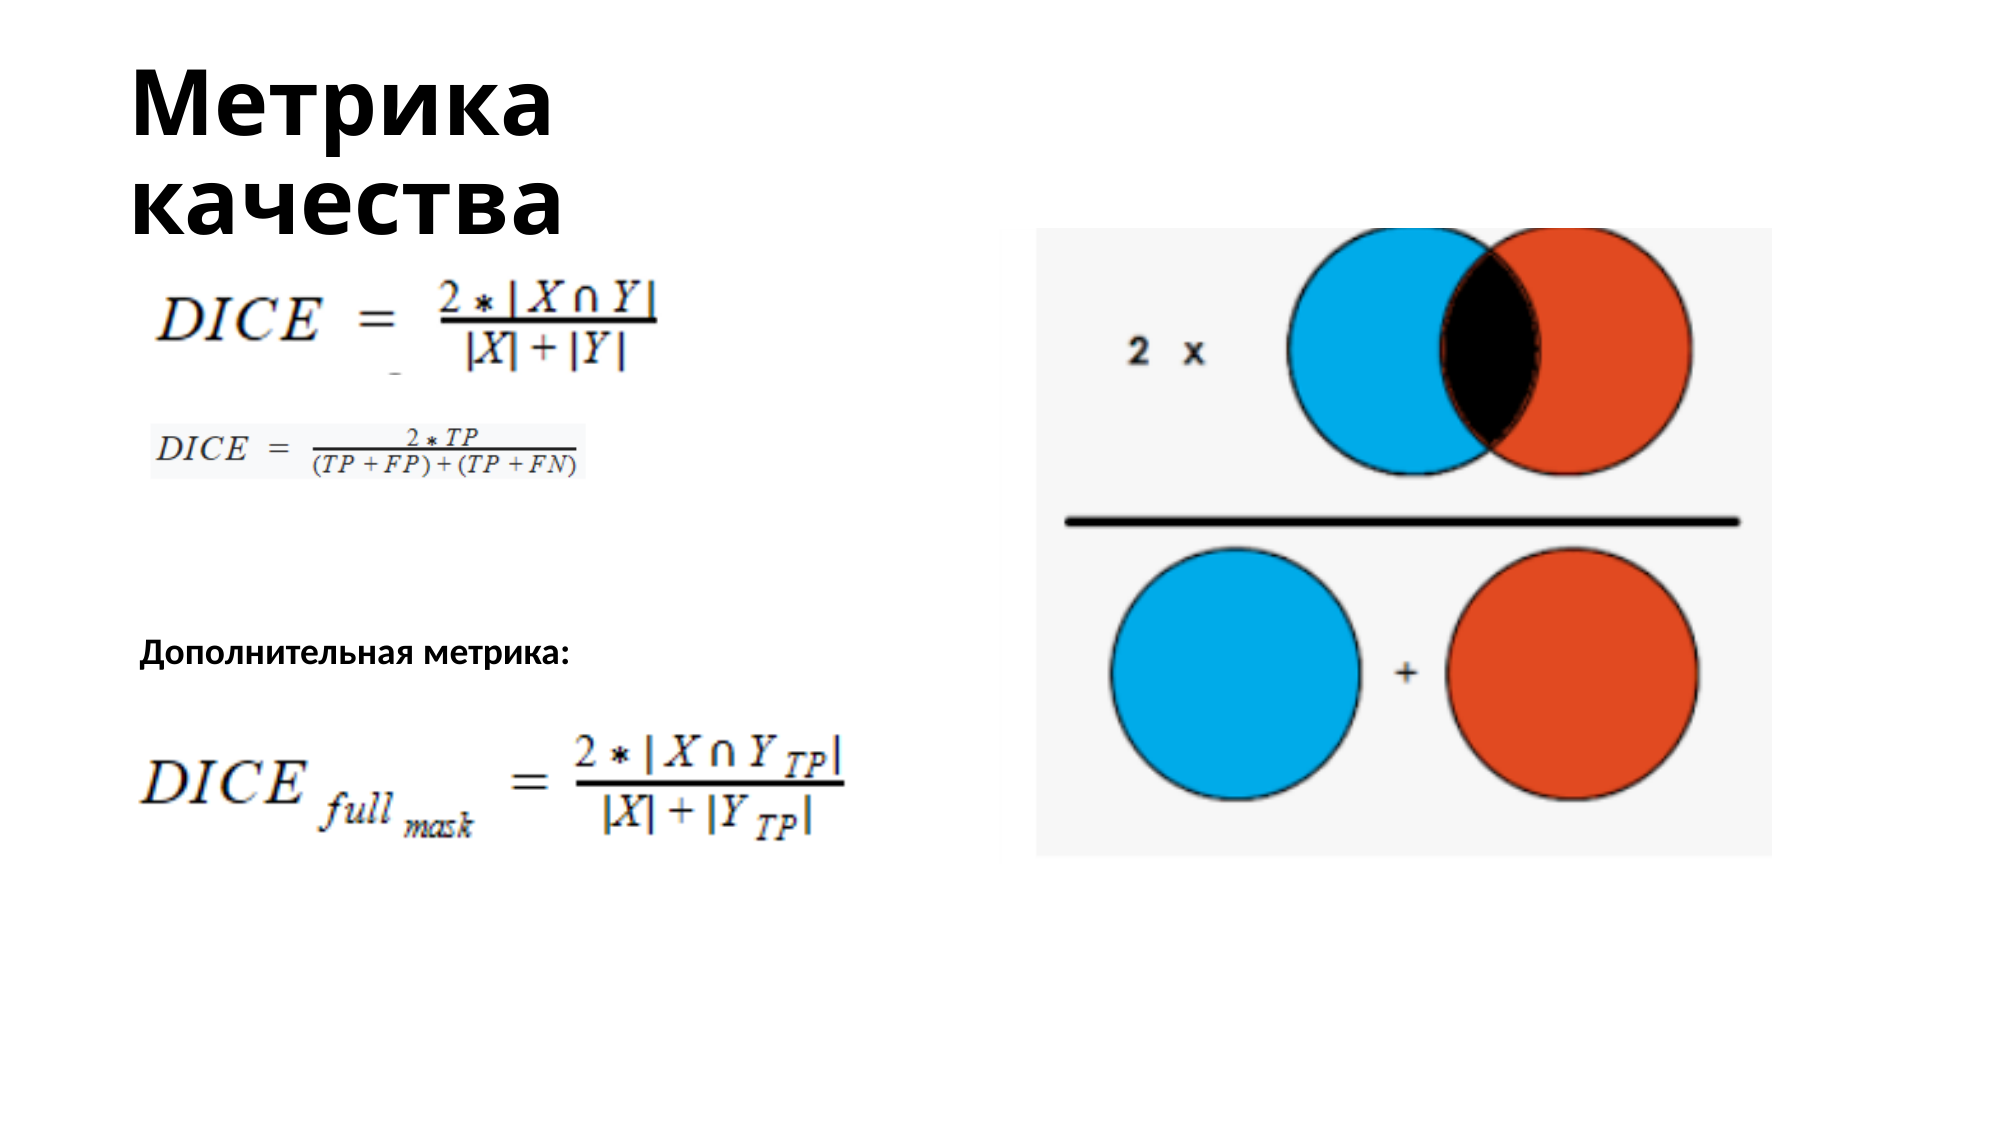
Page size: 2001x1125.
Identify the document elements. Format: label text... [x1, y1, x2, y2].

title Метрика качества [113, 58, 830, 253]
picture [137, 402, 759, 531]
picture [124, 252, 667, 375]
picture [137, 713, 896, 864]
text_box Дополнительная метрика: [124, 619, 654, 680]
picture [999, 228, 1772, 864]
